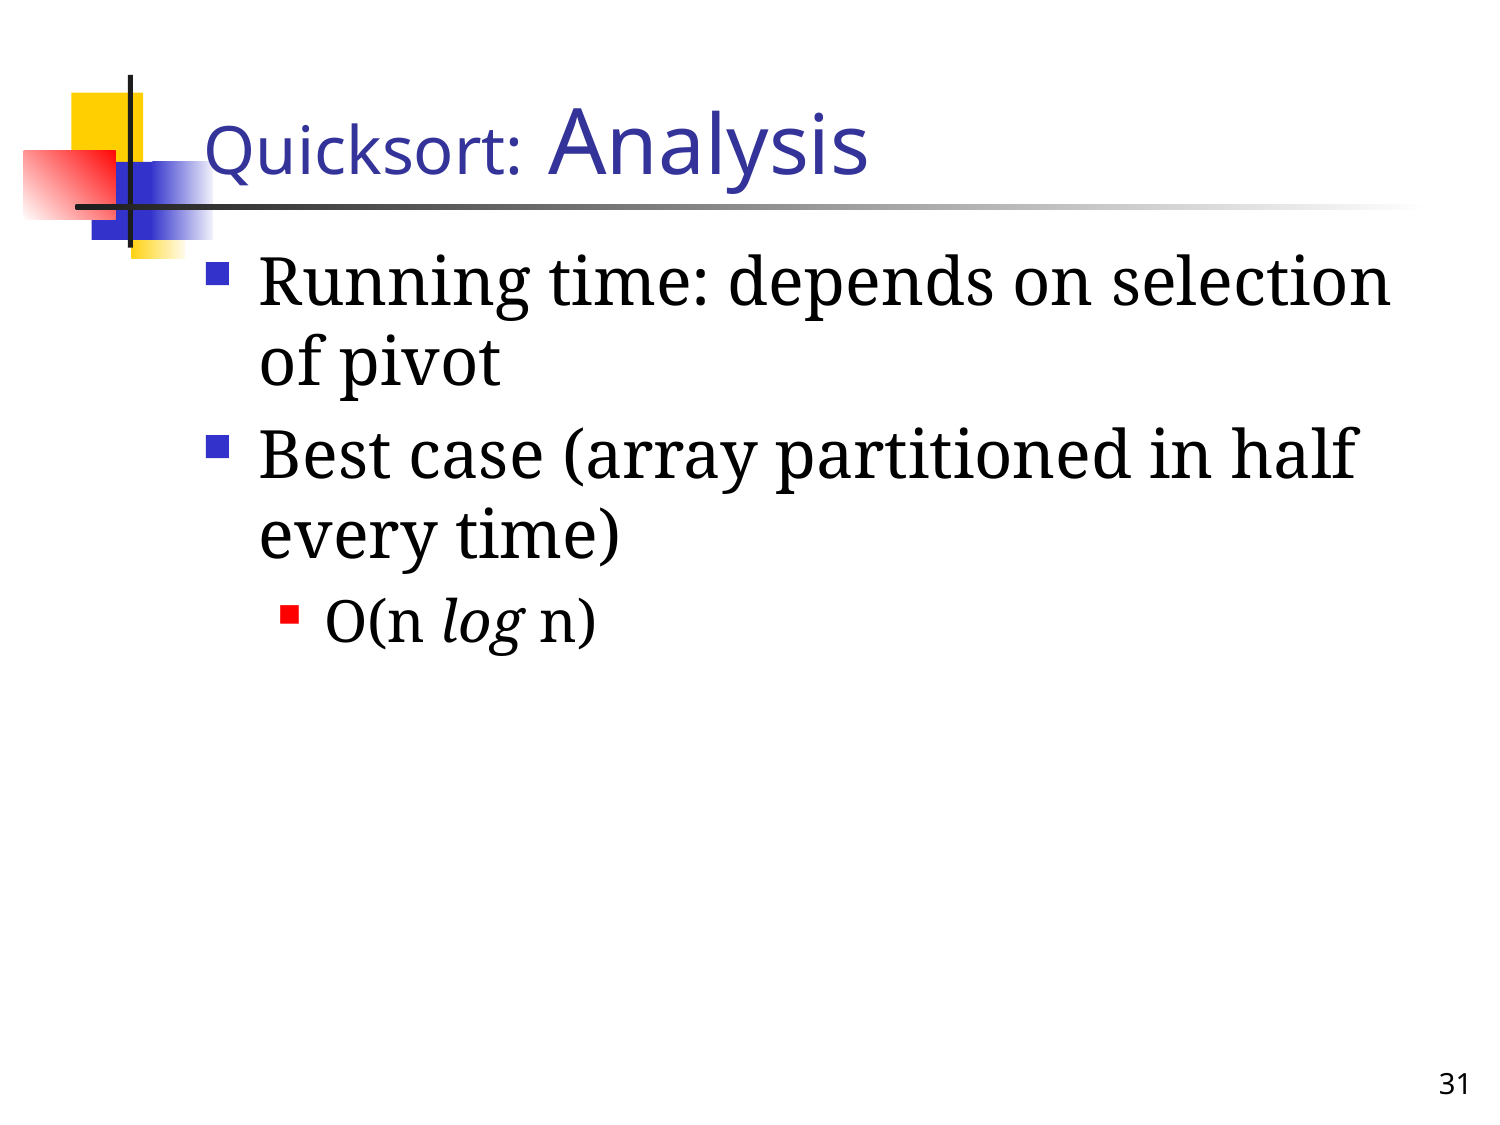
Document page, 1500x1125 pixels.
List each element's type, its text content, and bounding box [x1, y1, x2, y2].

list Running time: depends on selection of pivot Best case (array partitioned in half every time) O(n log n) [187, 231, 1463, 1025]
slide_number 31 [1174, 1037, 1488, 1113]
title Quicksort: Analysis [188, 37, 1468, 200]
